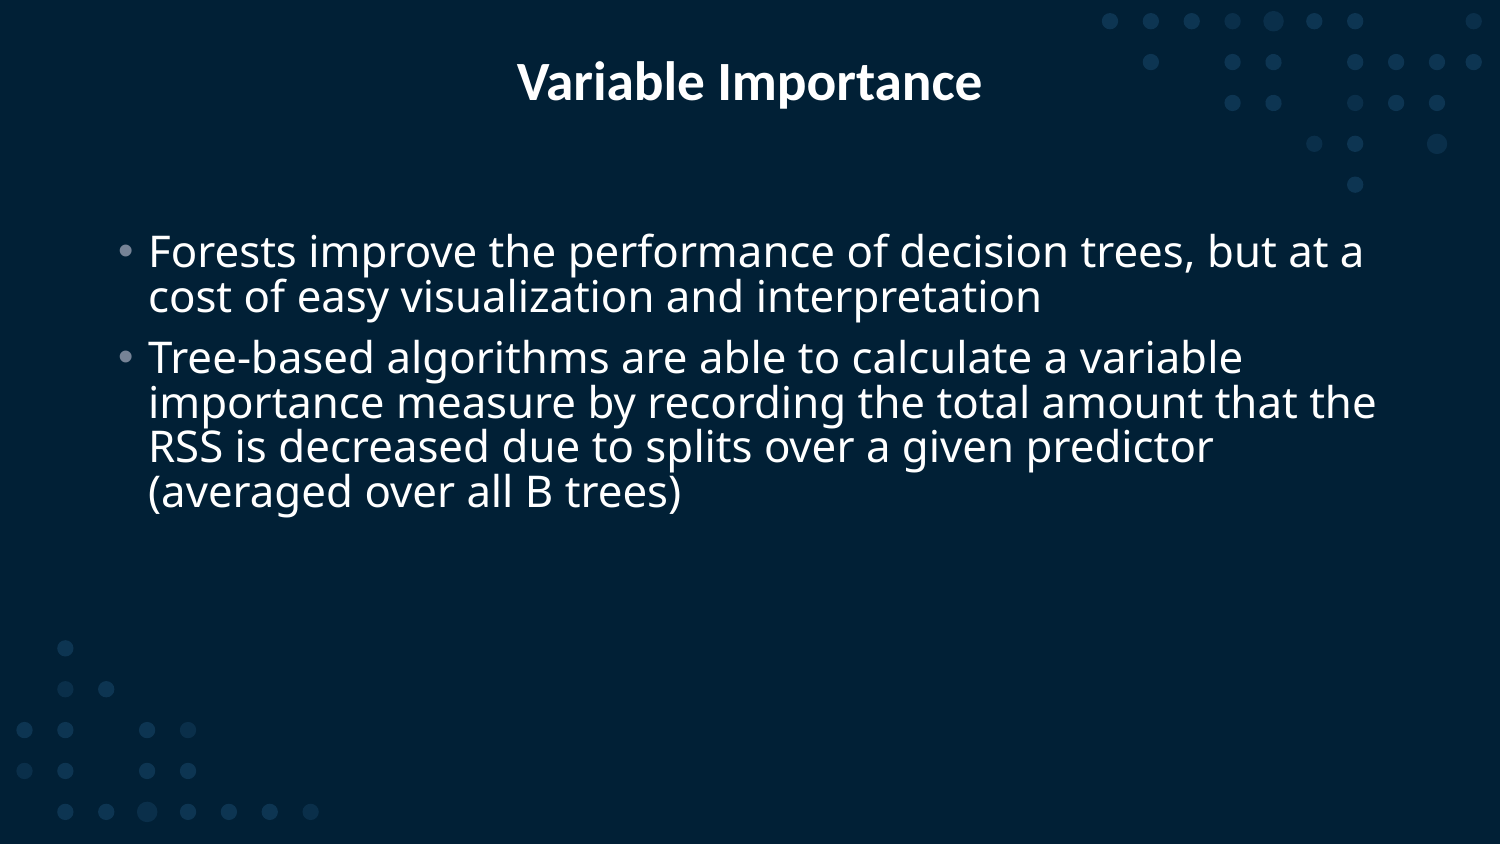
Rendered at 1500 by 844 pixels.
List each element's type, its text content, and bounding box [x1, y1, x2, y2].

title Variable Importance [103, 44, 1397, 120]
list Forests improve the performance of decision trees, but at a cost of easy visualization and interpretation Tree-based algorithms are able to calculate a variable importance measure by recording the total amount that the RSS is decreased due to splits over a given predictor (averaged over all B trees) [103, 224, 1397, 760]
